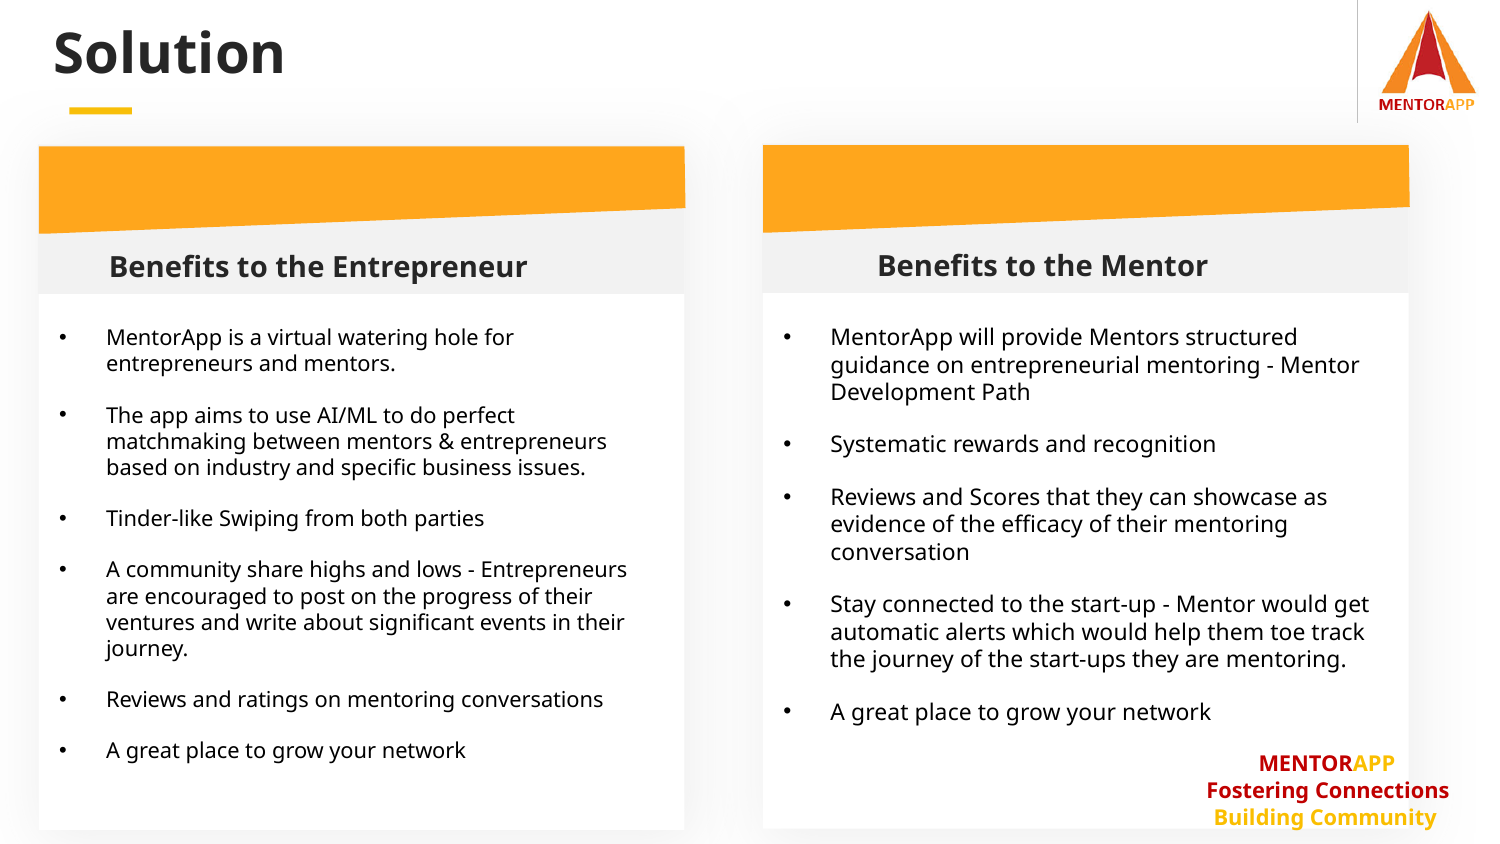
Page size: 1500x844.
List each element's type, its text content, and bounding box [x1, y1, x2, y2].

picture [1353, 0, 1500, 126]
text_box Solution [38, 10, 970, 93]
text_box [69, 107, 132, 113]
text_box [1100, 741, 1500, 841]
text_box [0, 143, 686, 831]
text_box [722, 142, 1410, 844]
